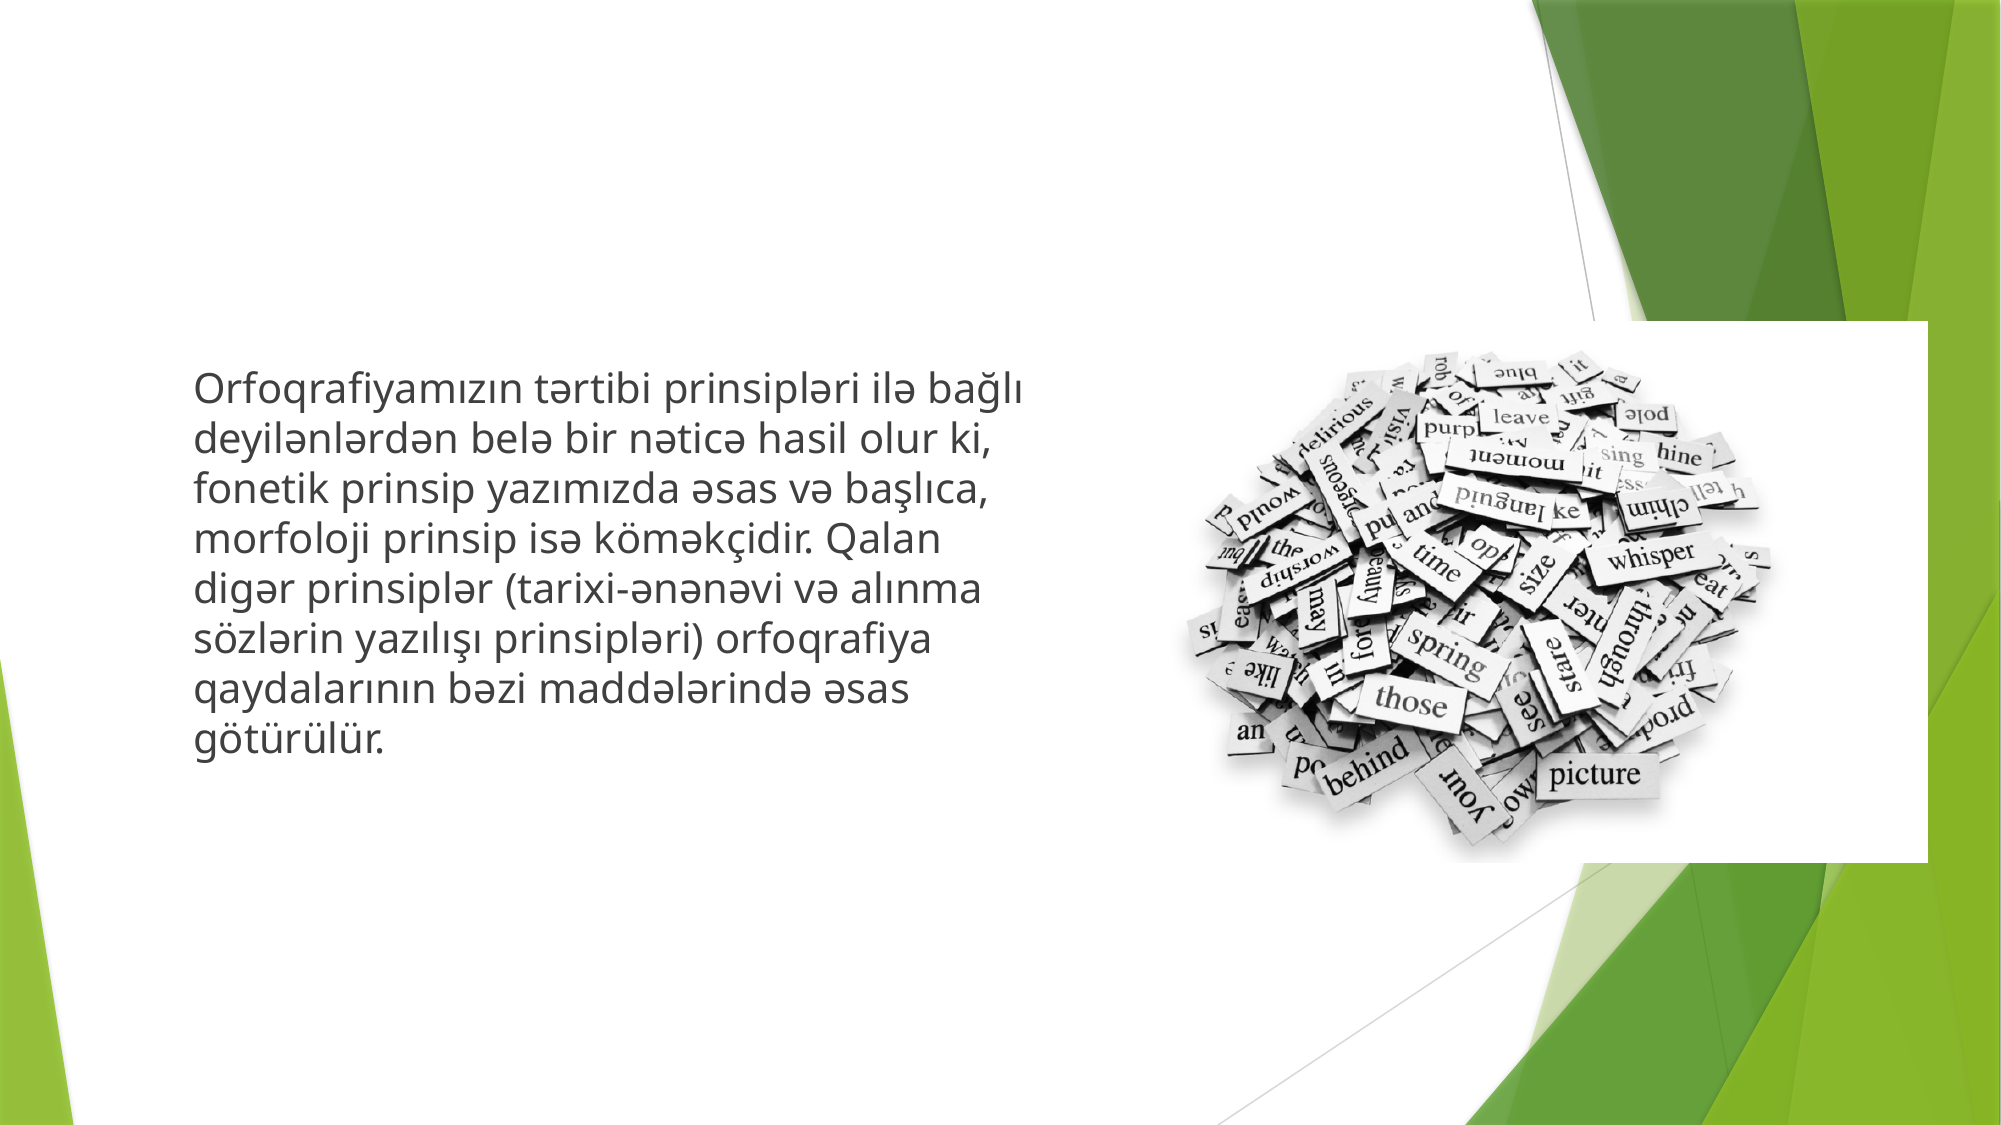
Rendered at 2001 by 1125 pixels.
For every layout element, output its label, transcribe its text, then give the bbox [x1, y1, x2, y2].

picture [1060, 321, 1928, 864]
list Orfoqrafiyamızın tərtibi prinsipləri ilə bağlı deyilənlərdən belə bir nəticə hasil olur ki, fonetik prinsip yazımızda əsas və başlıca, morfoloji prinsip isə köməkçidir. Qalan digər prinsiplər (tarixi-ənənəvi və alınma sözlərin yazılışı prinsipləri) orfoqrafiya qaydalarının bəzi maddələrində əsas götürülür. [178, 354, 1056, 775]
